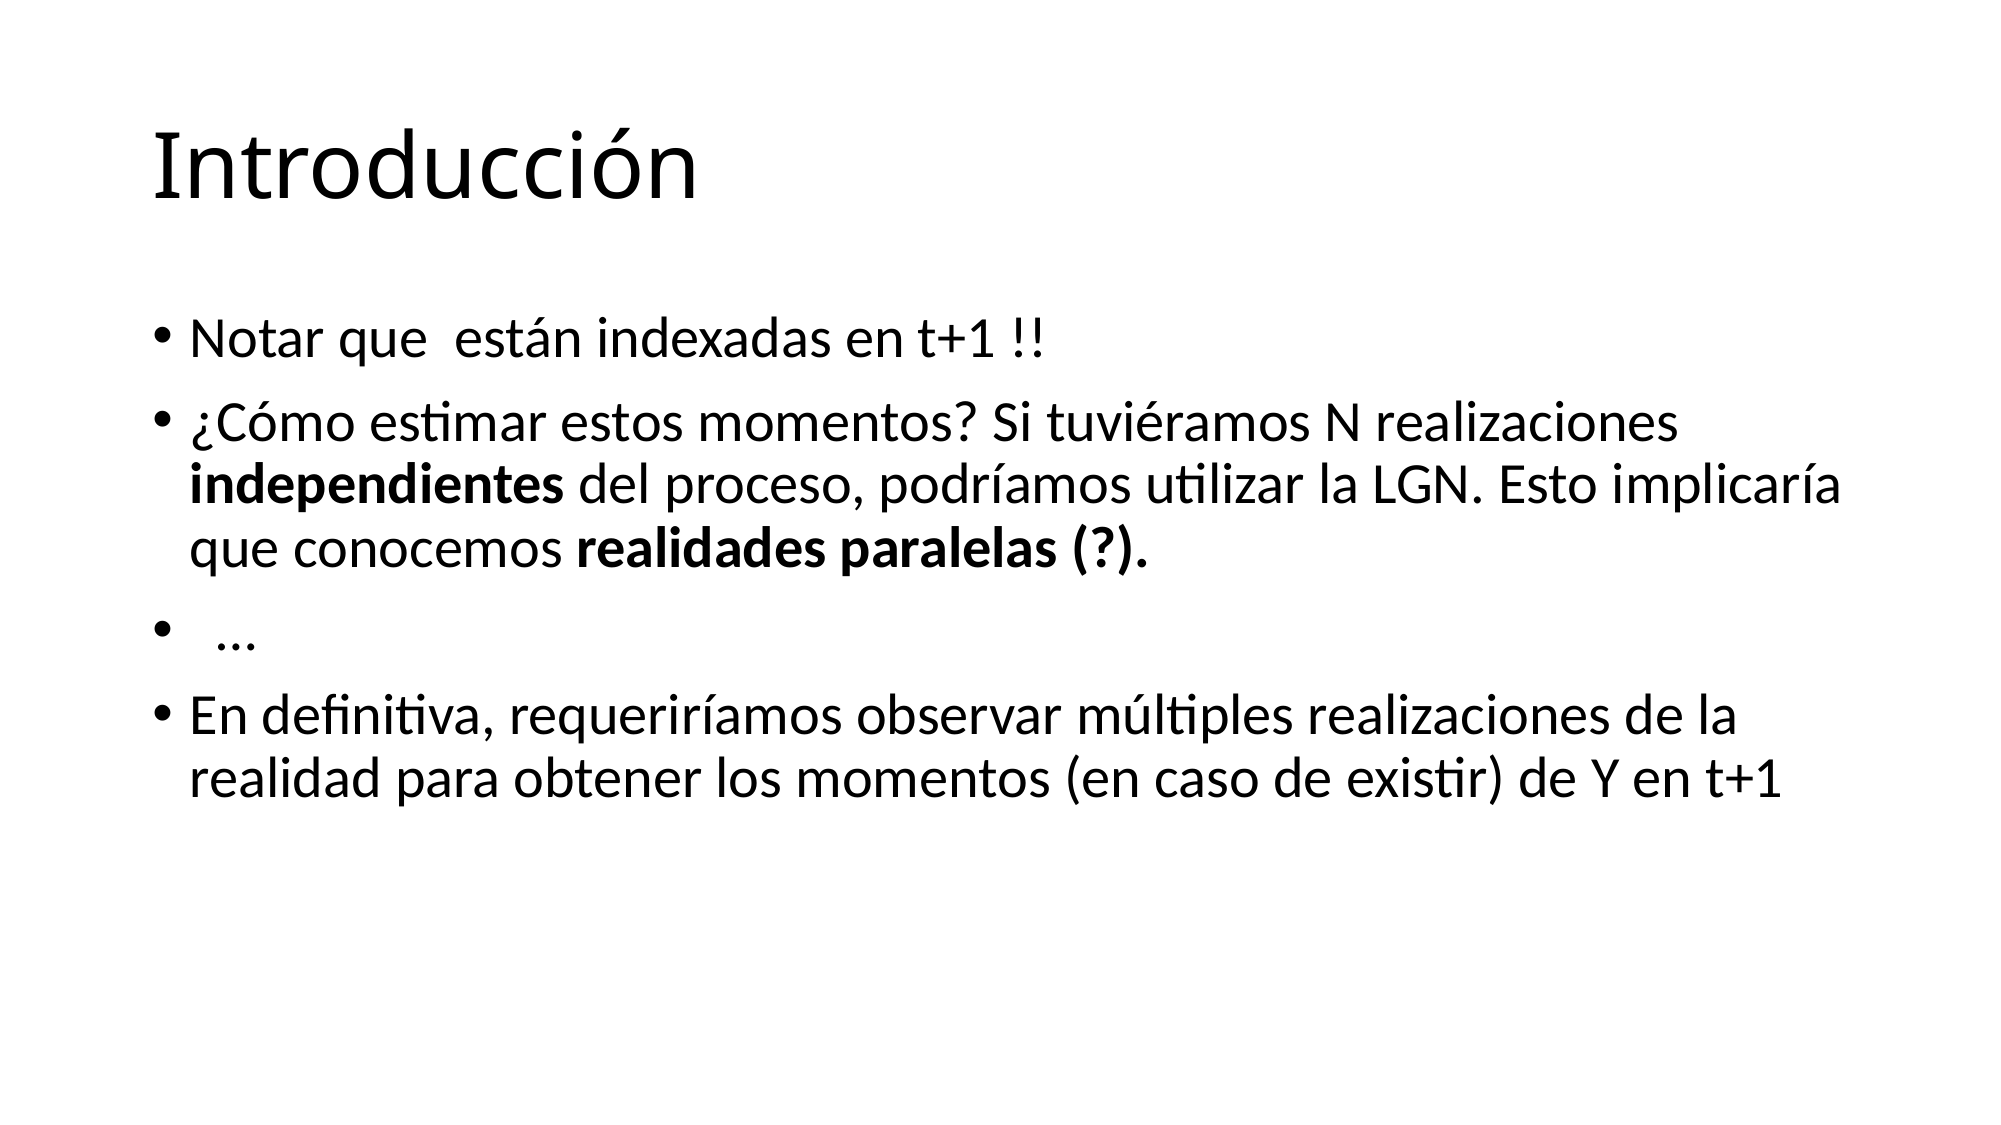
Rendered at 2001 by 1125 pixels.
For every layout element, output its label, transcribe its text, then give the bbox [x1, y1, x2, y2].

title Introducción [137, 59, 1863, 278]
